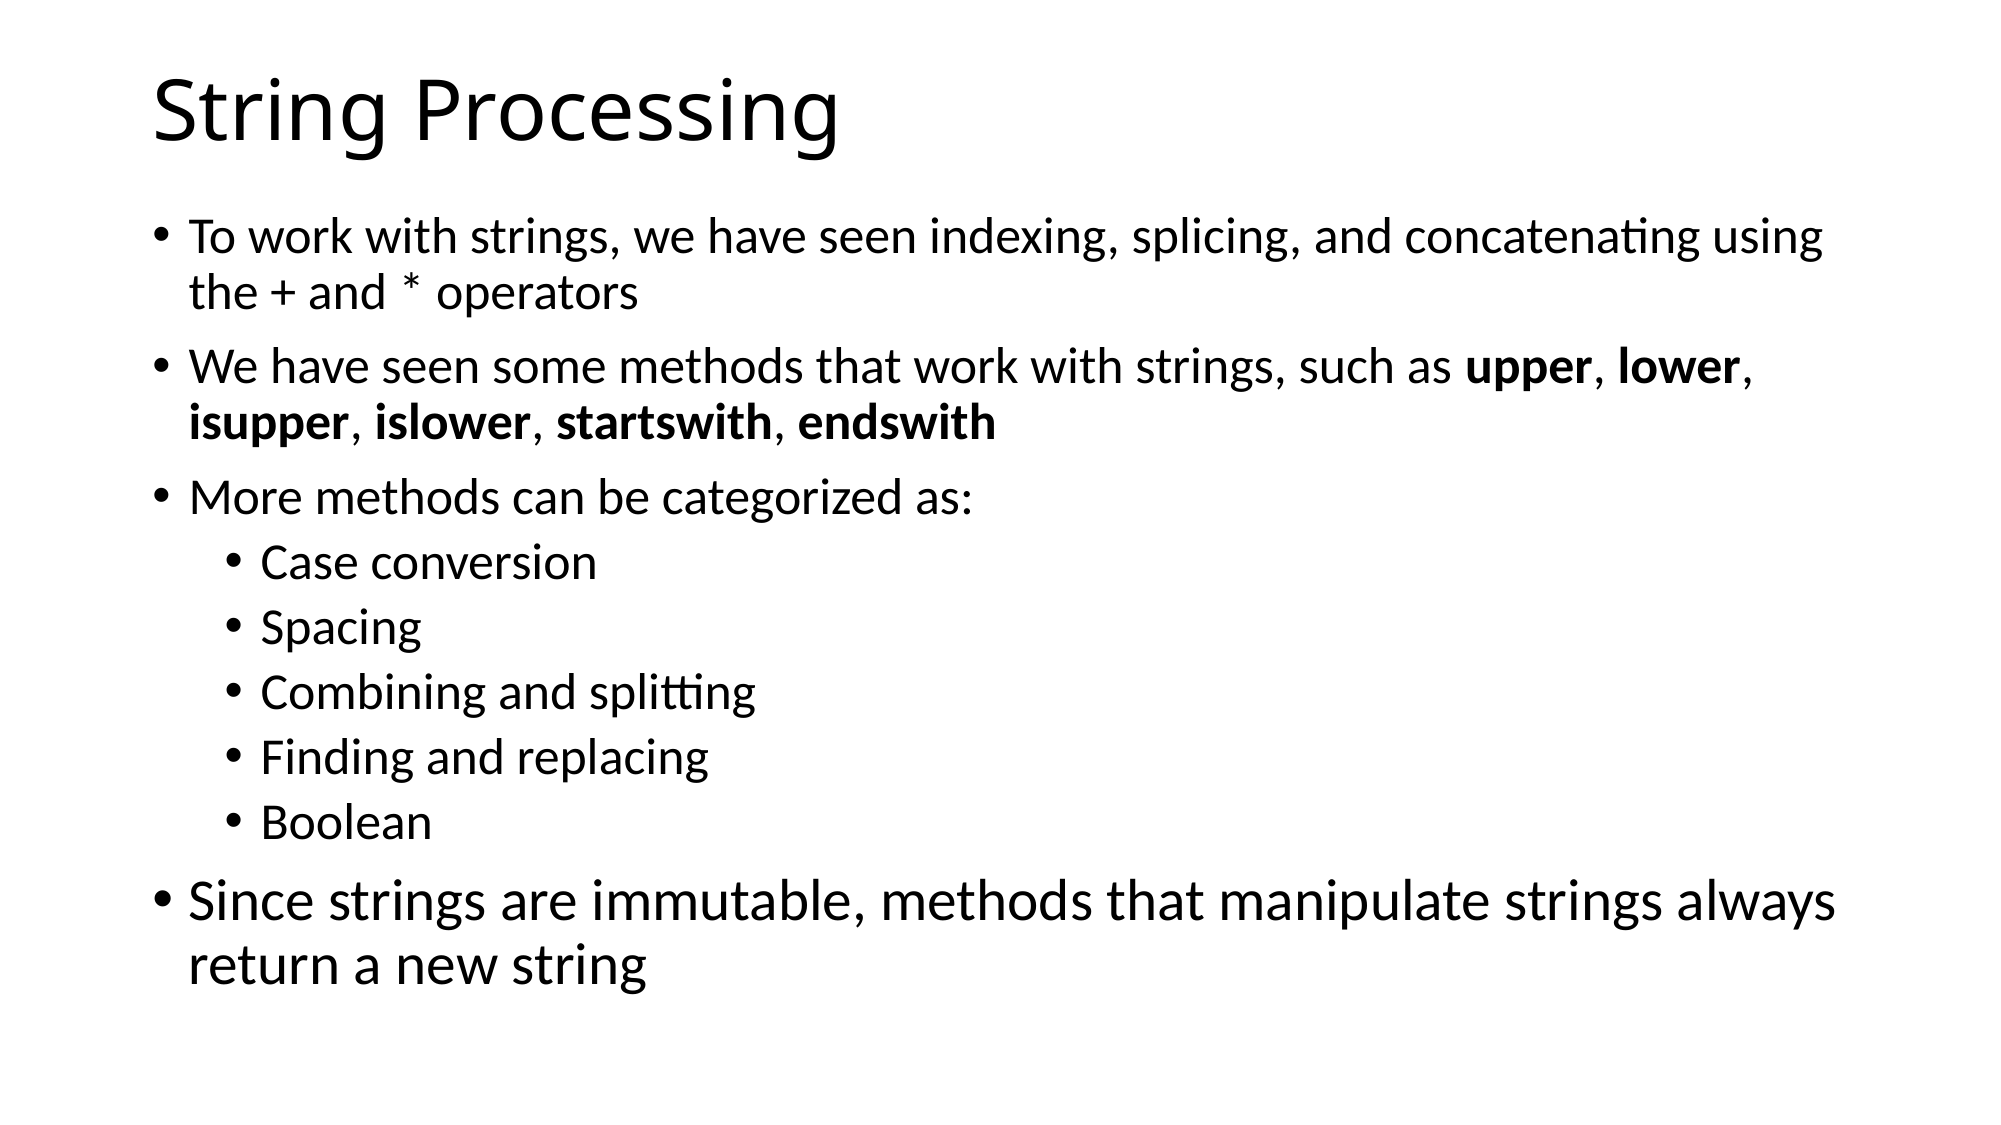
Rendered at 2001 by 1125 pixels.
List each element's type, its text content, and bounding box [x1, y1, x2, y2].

list To work with strings, we have seen indexing, splicing, and concatenating using the + and * operators We have seen some methods that work with strings, such as upper, lower, isupper, islower, startswith, endswith More methods can be categorized as: Case conversion Spacing Combining and splitting Finding and replacing Boolean Since strings are immutable, methods that manipulate strings always return a new string [137, 201, 1863, 1014]
title String Processing [137, 59, 1863, 167]
